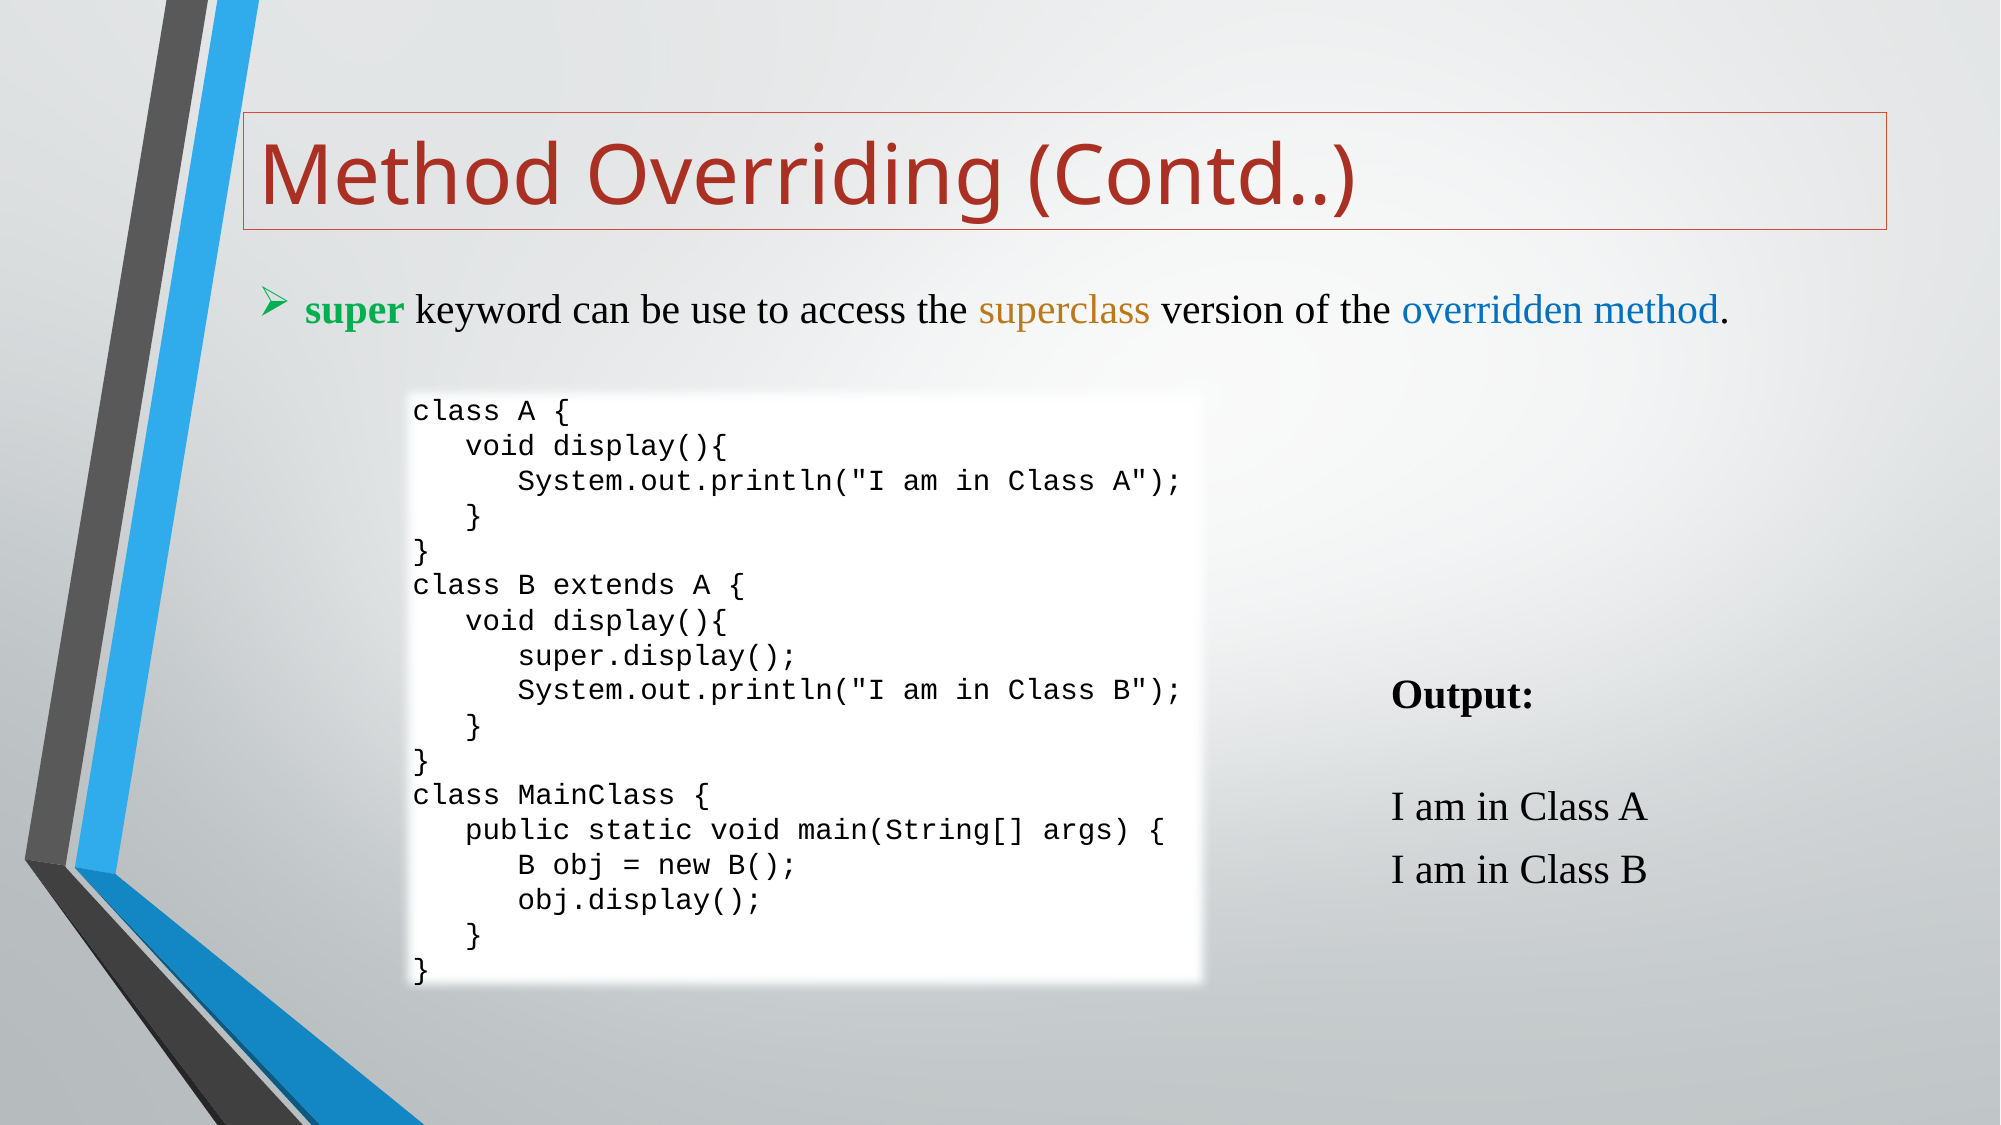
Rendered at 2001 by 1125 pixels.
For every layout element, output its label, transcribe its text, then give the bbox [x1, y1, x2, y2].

title Method Overriding (Contd..) [243, 112, 1887, 230]
text_box super keyword can be use to access the superclass version of the overridden method. [243, 273, 1767, 339]
text_box Output: I am in Class A I am in Class B [1376, 659, 1687, 899]
text_box class A { void display(){ System.out.println("I am in Class A"); } } class B extends A { void display(){ super.display(); System.out.println("I am in Class B"); } } class MainClass { public static void main(String[] args) { B obj = new B(); obj.display(); } } [415, 401, 1196, 977]
